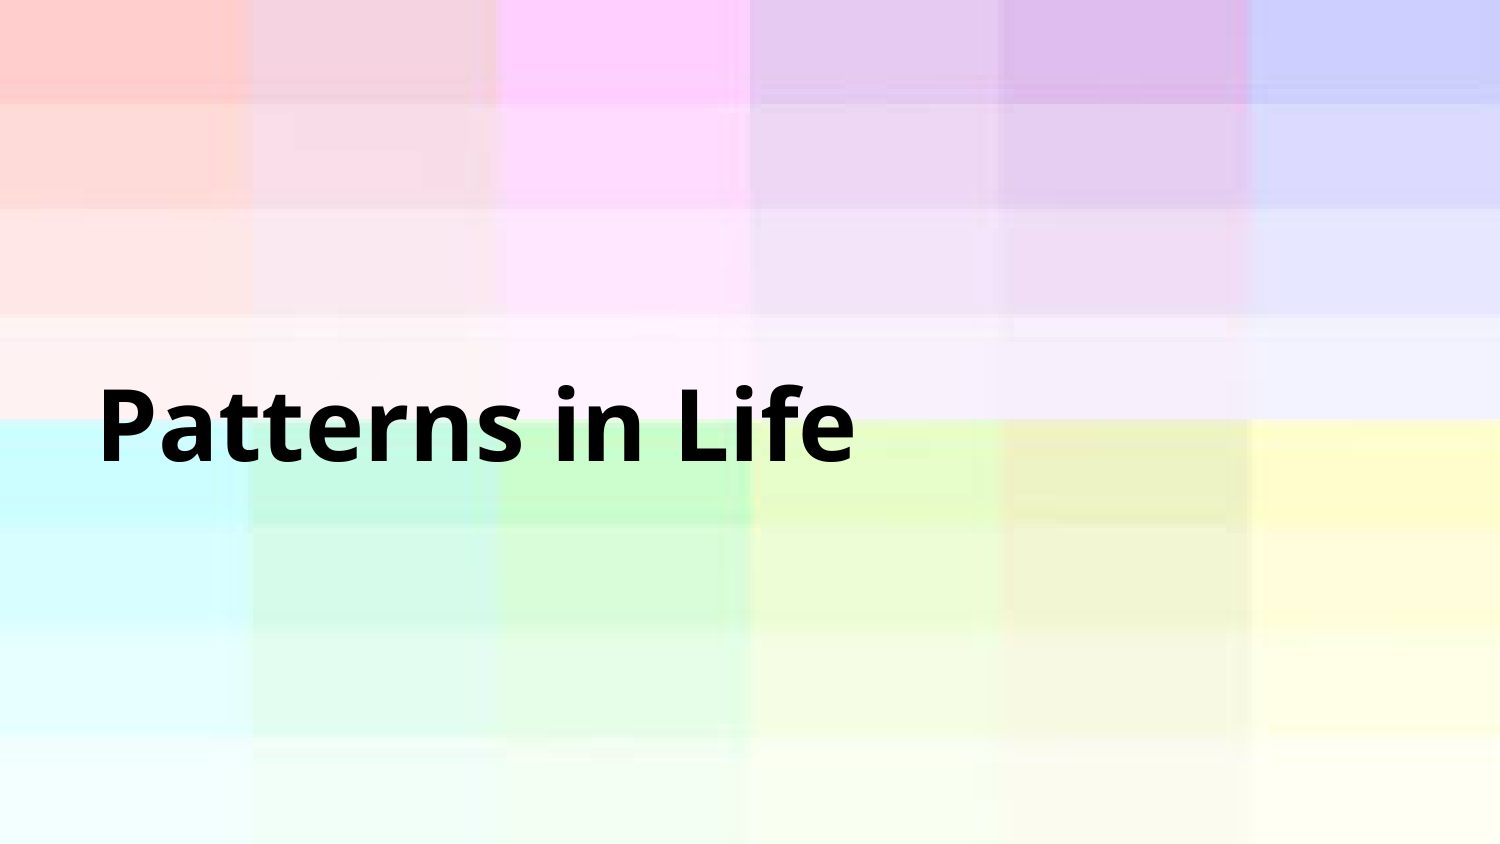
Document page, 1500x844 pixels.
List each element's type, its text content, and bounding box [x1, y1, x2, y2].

picture [0, 0, 1500, 844]
title Patterns in Life [80, 86, 1000, 758]
